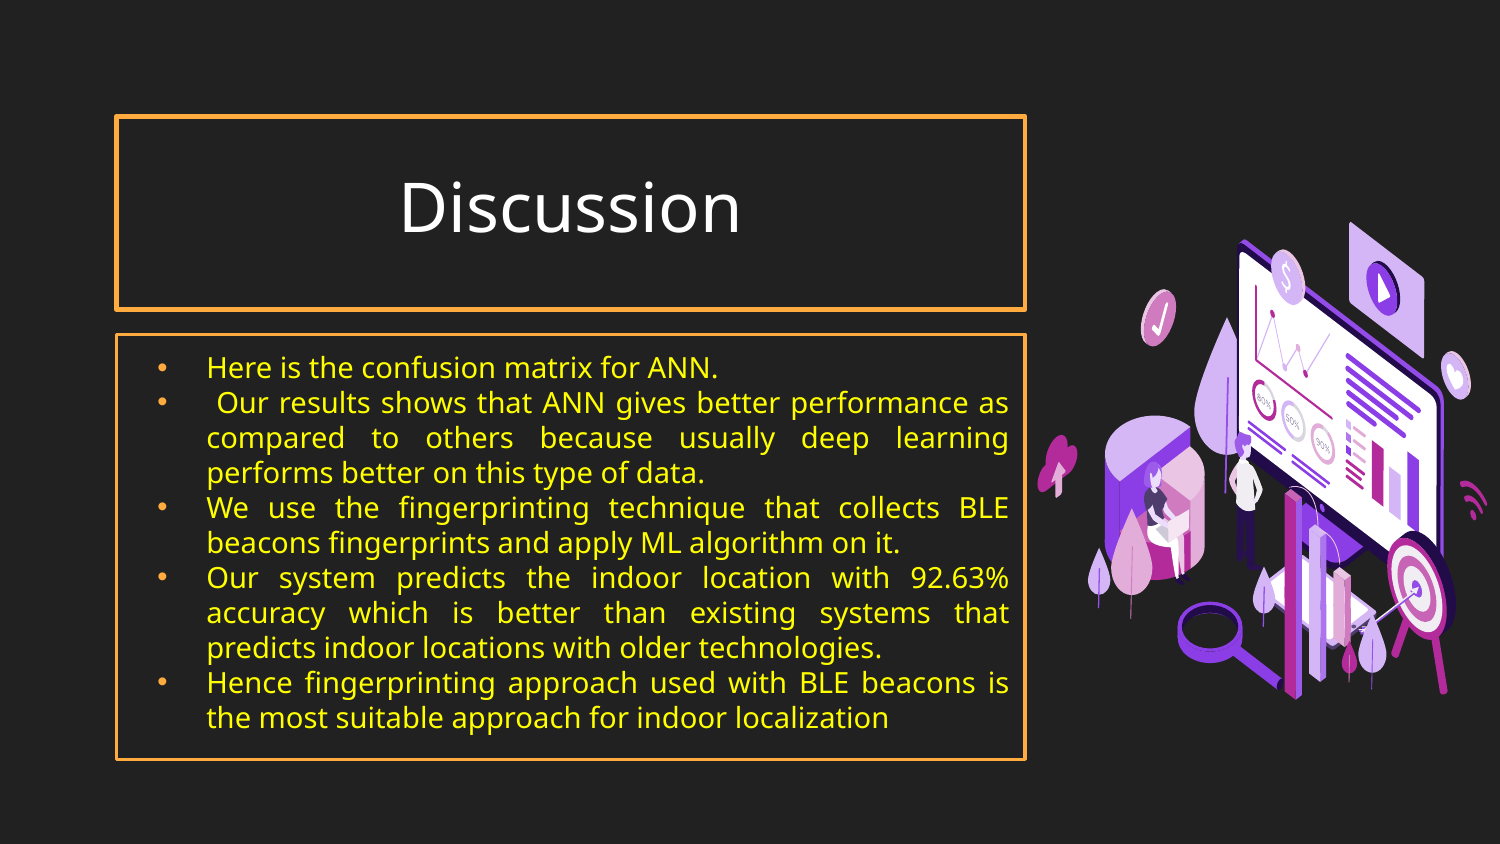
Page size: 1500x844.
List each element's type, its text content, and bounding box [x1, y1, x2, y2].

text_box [1037, 221, 1488, 701]
subtitle Here is the confusion matrix for ANN. Our results shows that ANN gives better performance as compared to others because usually deep learning performs better on this type of data. We use the fingerprinting technique that collects BLE beacons fingerprints and apply ML algorithm on it. Our system predicts the indoor location with 92.63% accuracy which is better than existing systems that predicts indoor locations with older technologies. Hence fingerprinting approach used with BLE beacons is the most suitable approach for indoor localization [115, 333, 1027, 761]
title Discussion [114, 114, 1027, 312]
